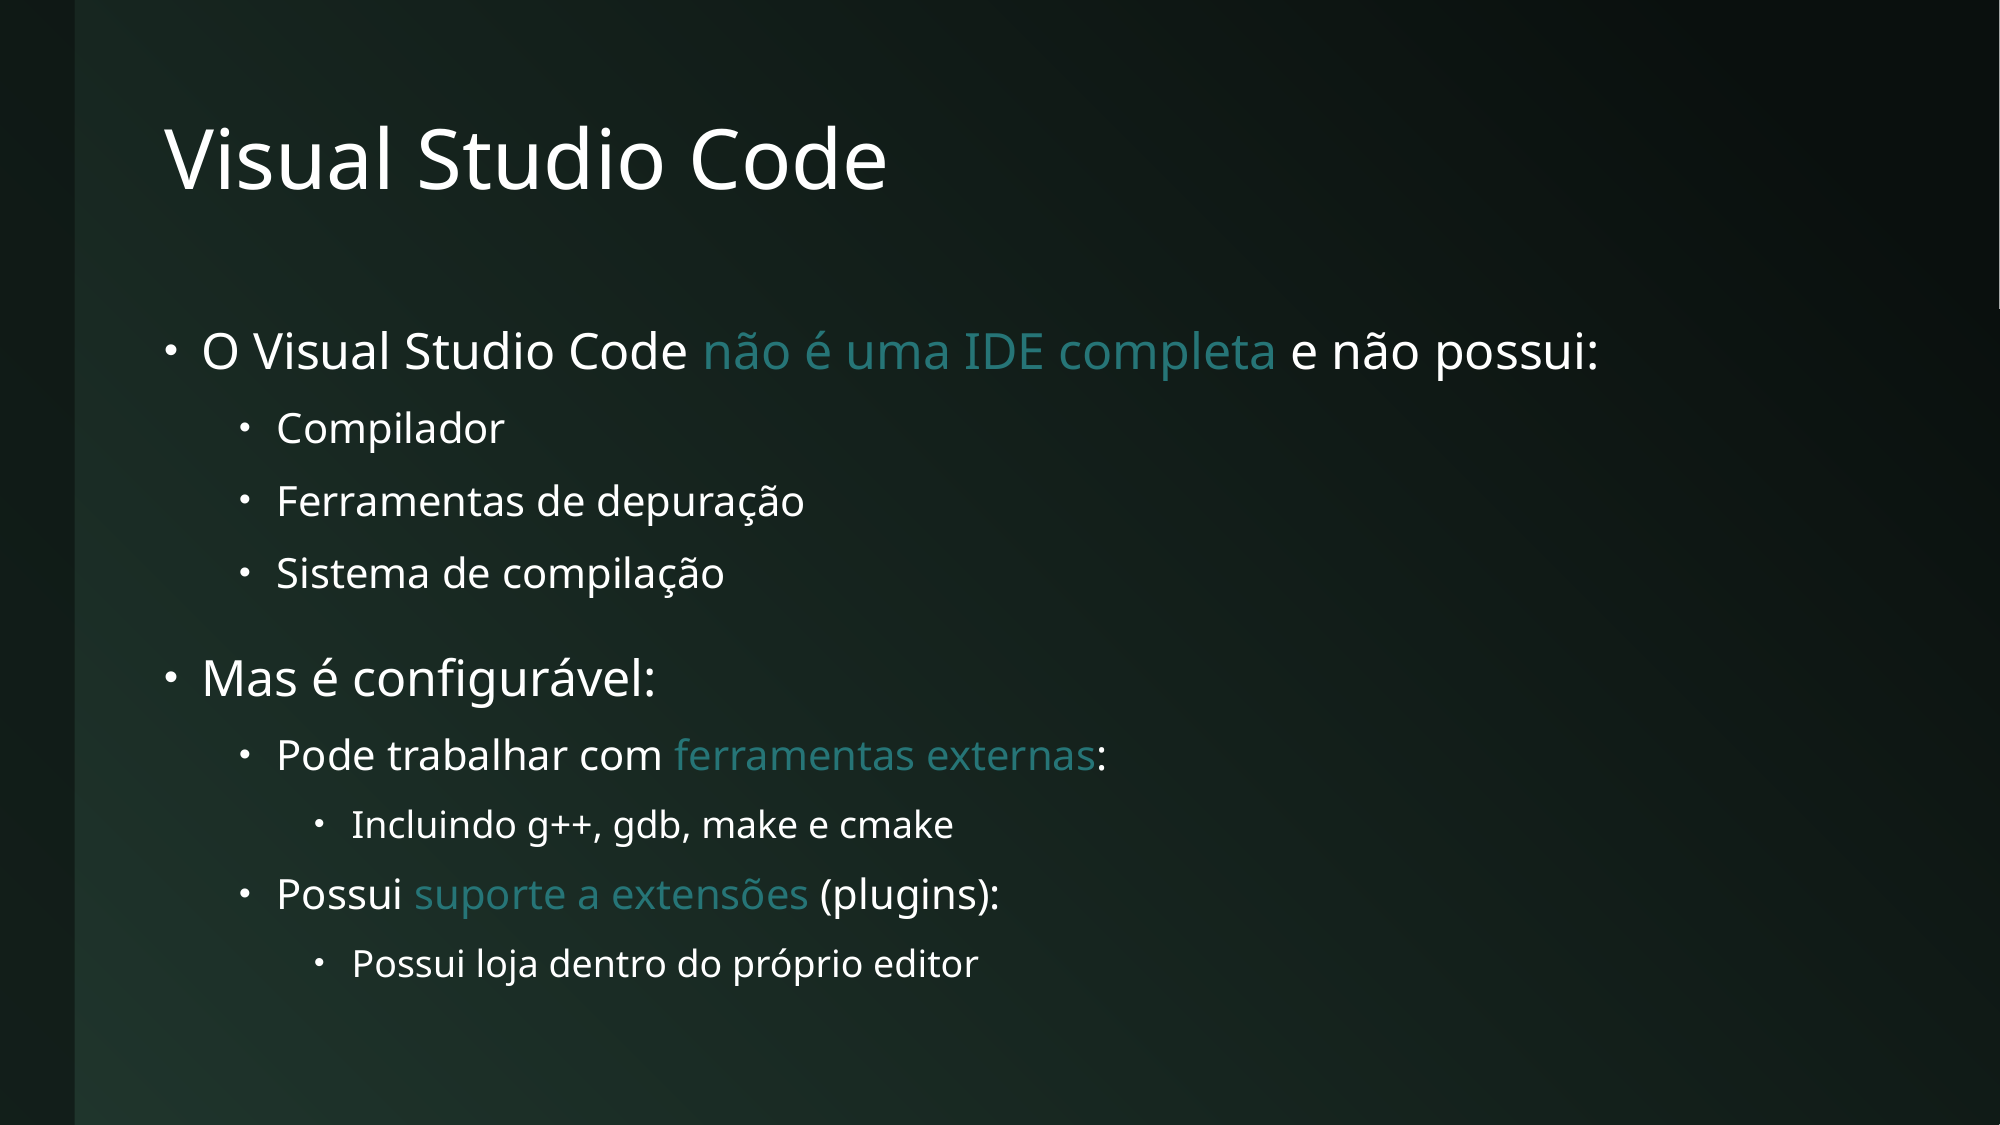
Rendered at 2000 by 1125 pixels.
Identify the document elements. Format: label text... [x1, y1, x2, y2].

title Visual Studio Code [149, 62, 1898, 263]
list O Visual Studio Code não é uma IDE completa e não possui: Compilador Ferramentas de depuração Sistema de compilação Mas é configurável: Pode trabalhar com ferramentas externas: Incluindo g++, gdb, make e cmake Possui suporte a extensões (plugins): Possui loja dentro do próprio editor [149, 299, 1898, 1025]
